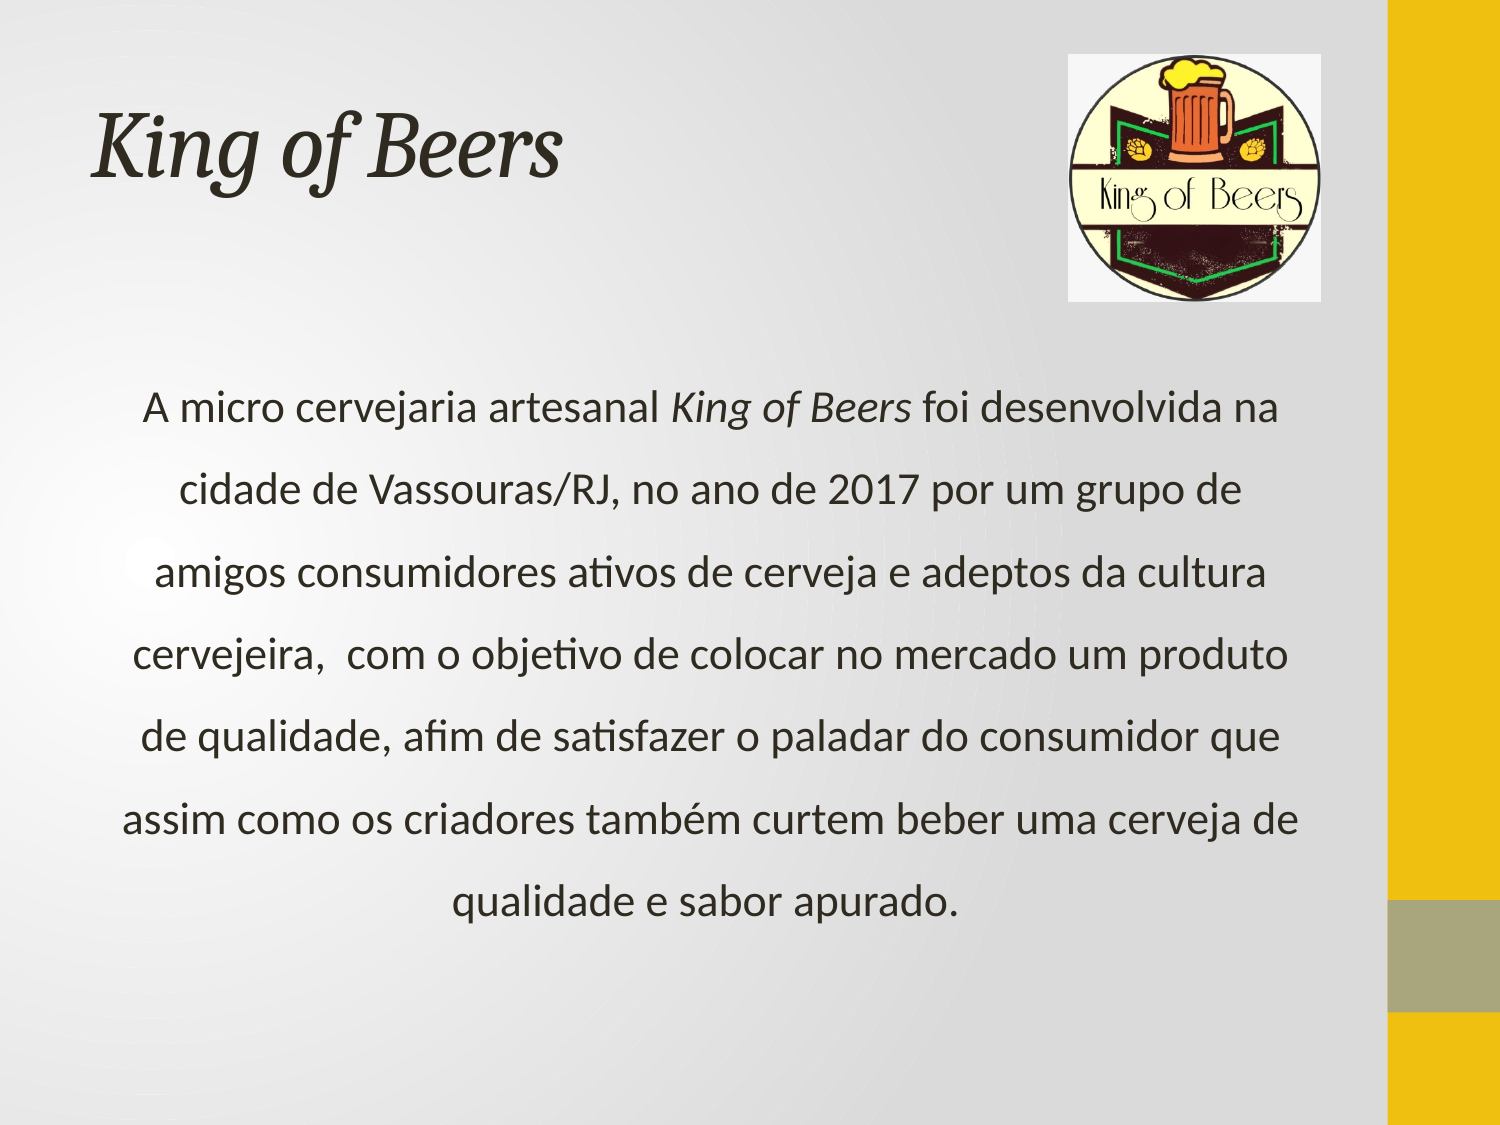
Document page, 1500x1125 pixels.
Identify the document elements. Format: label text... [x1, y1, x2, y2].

list A micro cervejaria artesanal King of Beers foi desenvolvida na cidade de Vassouras/RJ, no ano de 2017 por um grupo de amigos consumidores ativos de cerveja e adeptos da cultura cervejeira, com o objetivo de colocar no mercado um produto de qualidade, afim de satisfazer o paladar do consumidor que assim como os criadores também curtem beber uma cerveja de qualidade e sabor apurado. [76, 341, 1327, 1125]
picture [1068, 54, 1321, 303]
title King of Beers [75, 45, 1325, 233]
